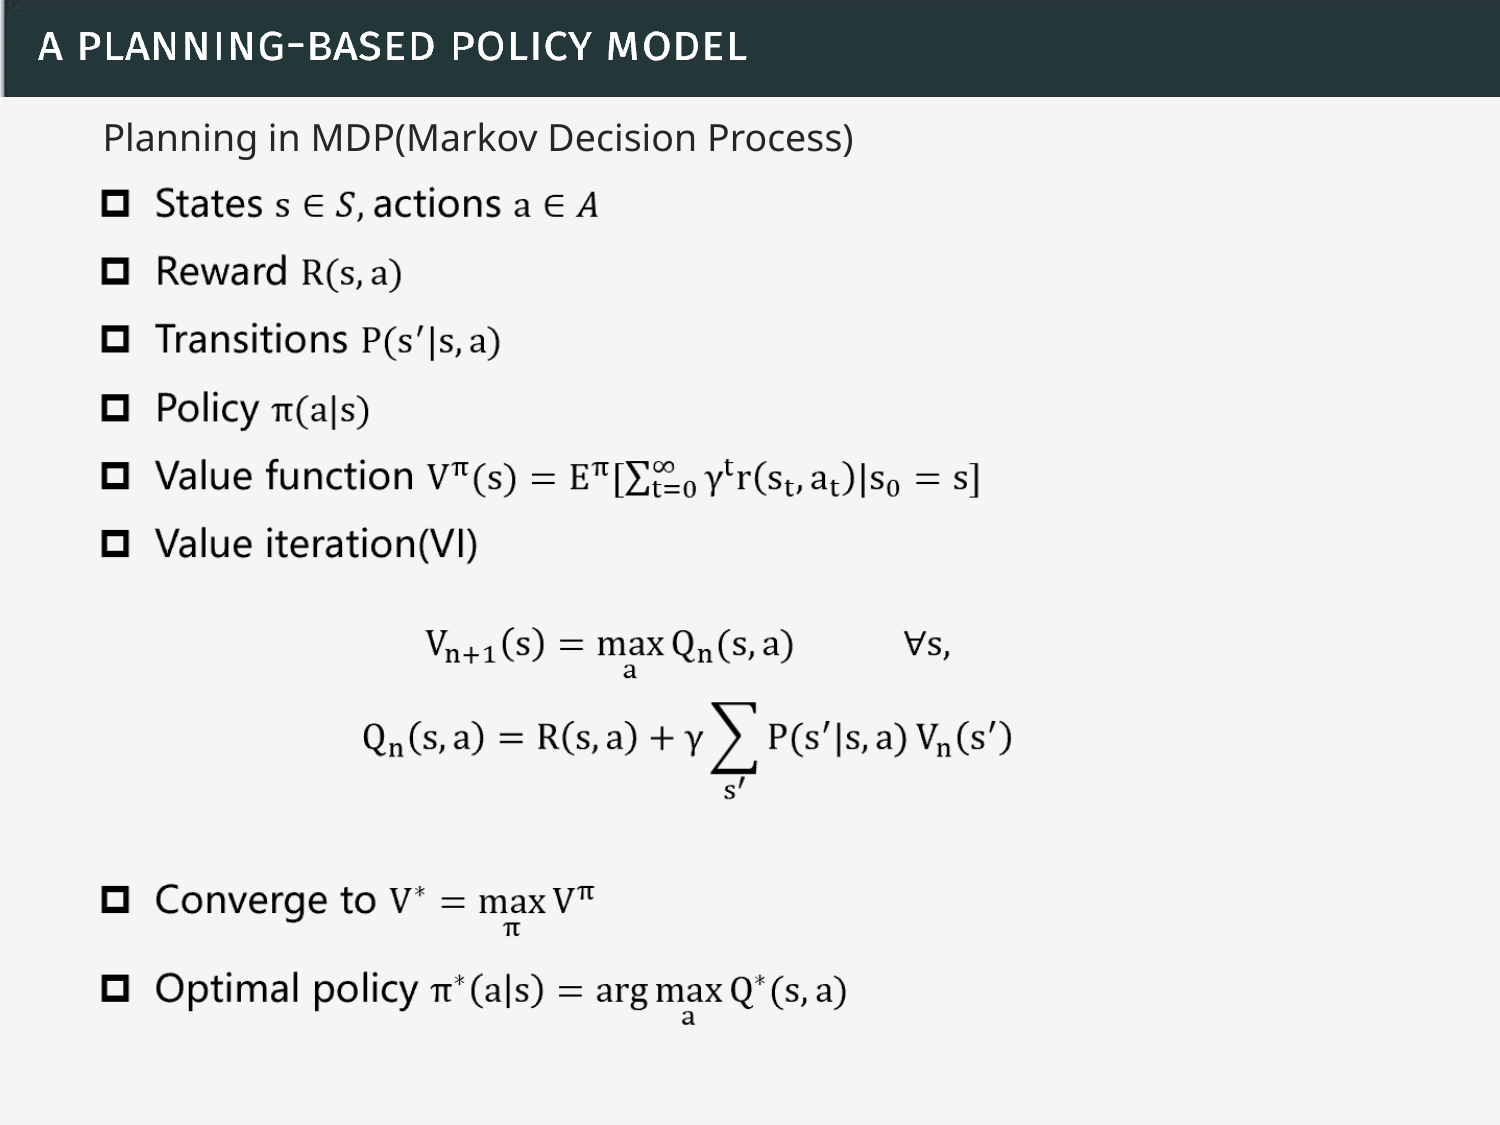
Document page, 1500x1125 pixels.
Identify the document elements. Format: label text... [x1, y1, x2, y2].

text_box Planning in MDP(Markov Decision Process) [87, 106, 1255, 167]
picture [0, 174, 1500, 1125]
picture [0, 0, 1500, 97]
